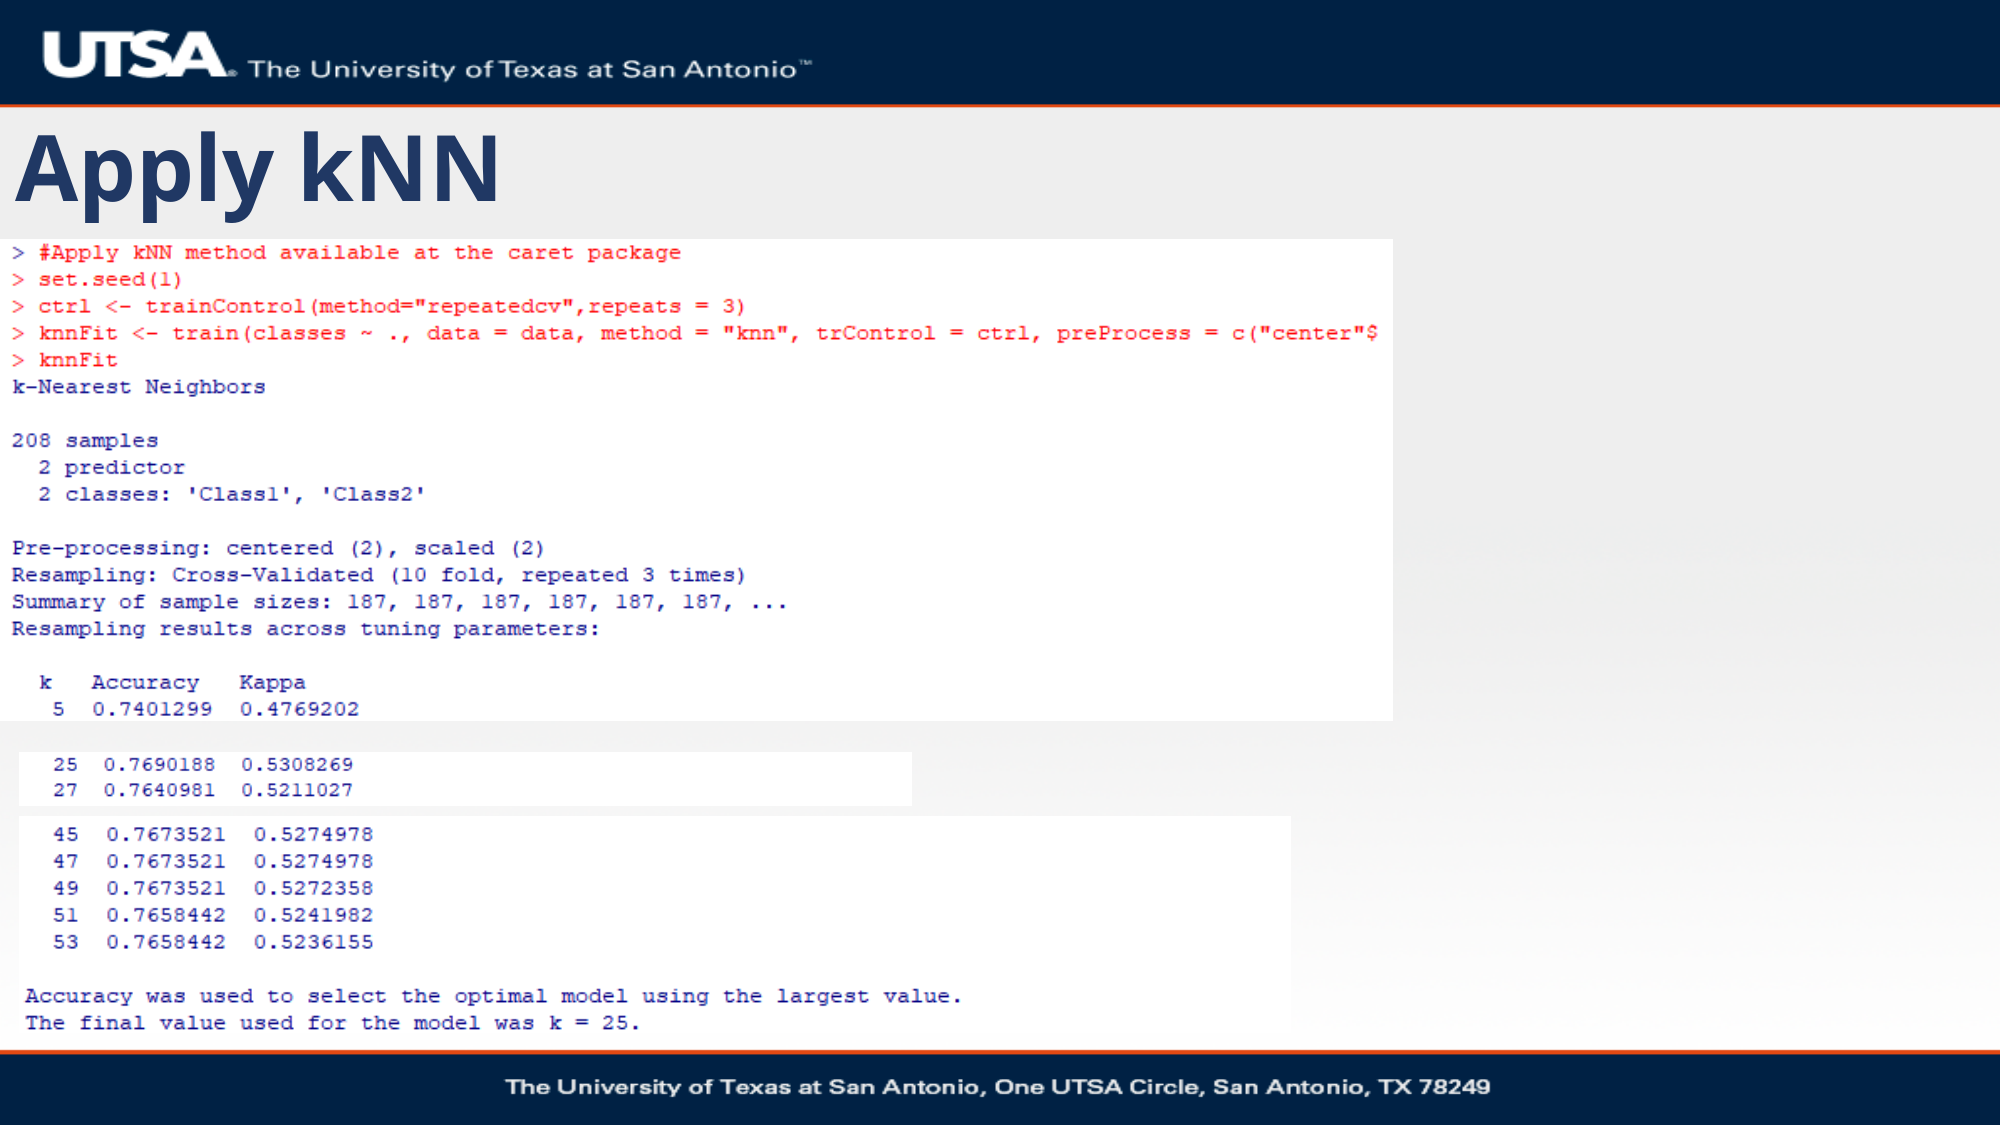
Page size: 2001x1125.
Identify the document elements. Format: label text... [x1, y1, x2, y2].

picture [0, 234, 2000, 1125]
picture [0, 0, 2000, 109]
title Apply kNN [0, 109, 2000, 234]
